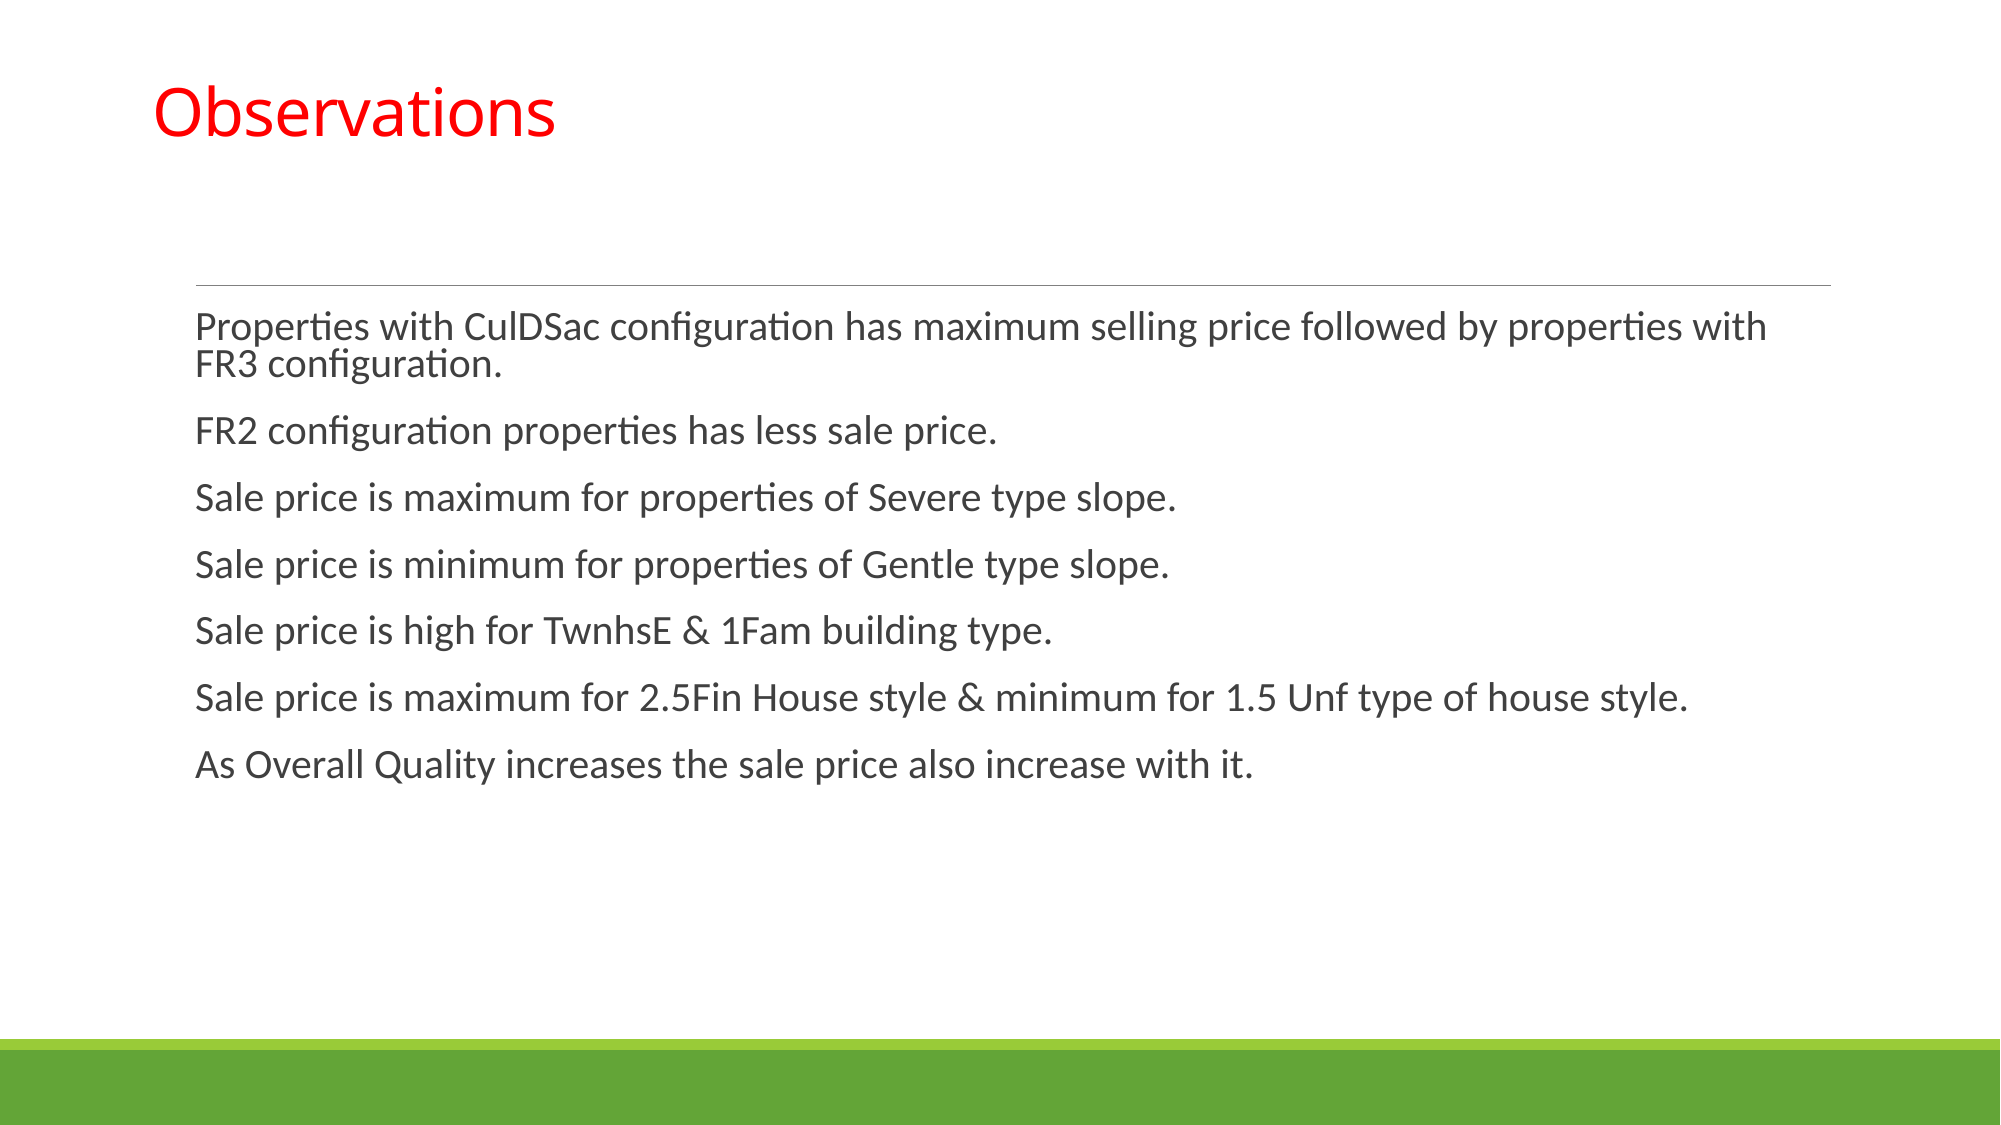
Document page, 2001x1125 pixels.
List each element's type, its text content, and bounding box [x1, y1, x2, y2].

title Observations [137, 59, 1863, 160]
list Properties with CulDSac configuration has maximum selling price followed by properties with FR3 configuration. FR2 configuration properties has less sale price. Sale price is maximum for properties of Severe type slope. Sale price is minimum for properties of Gentle type slope. Sale price is high for TwnhsE & 1Fam building type. Sale price is maximum for 2.5Fin House style & minimum for 1.5 Unf type of house style. As Overall Quality increases the sale price also increase with it. [180, 302, 1830, 963]
